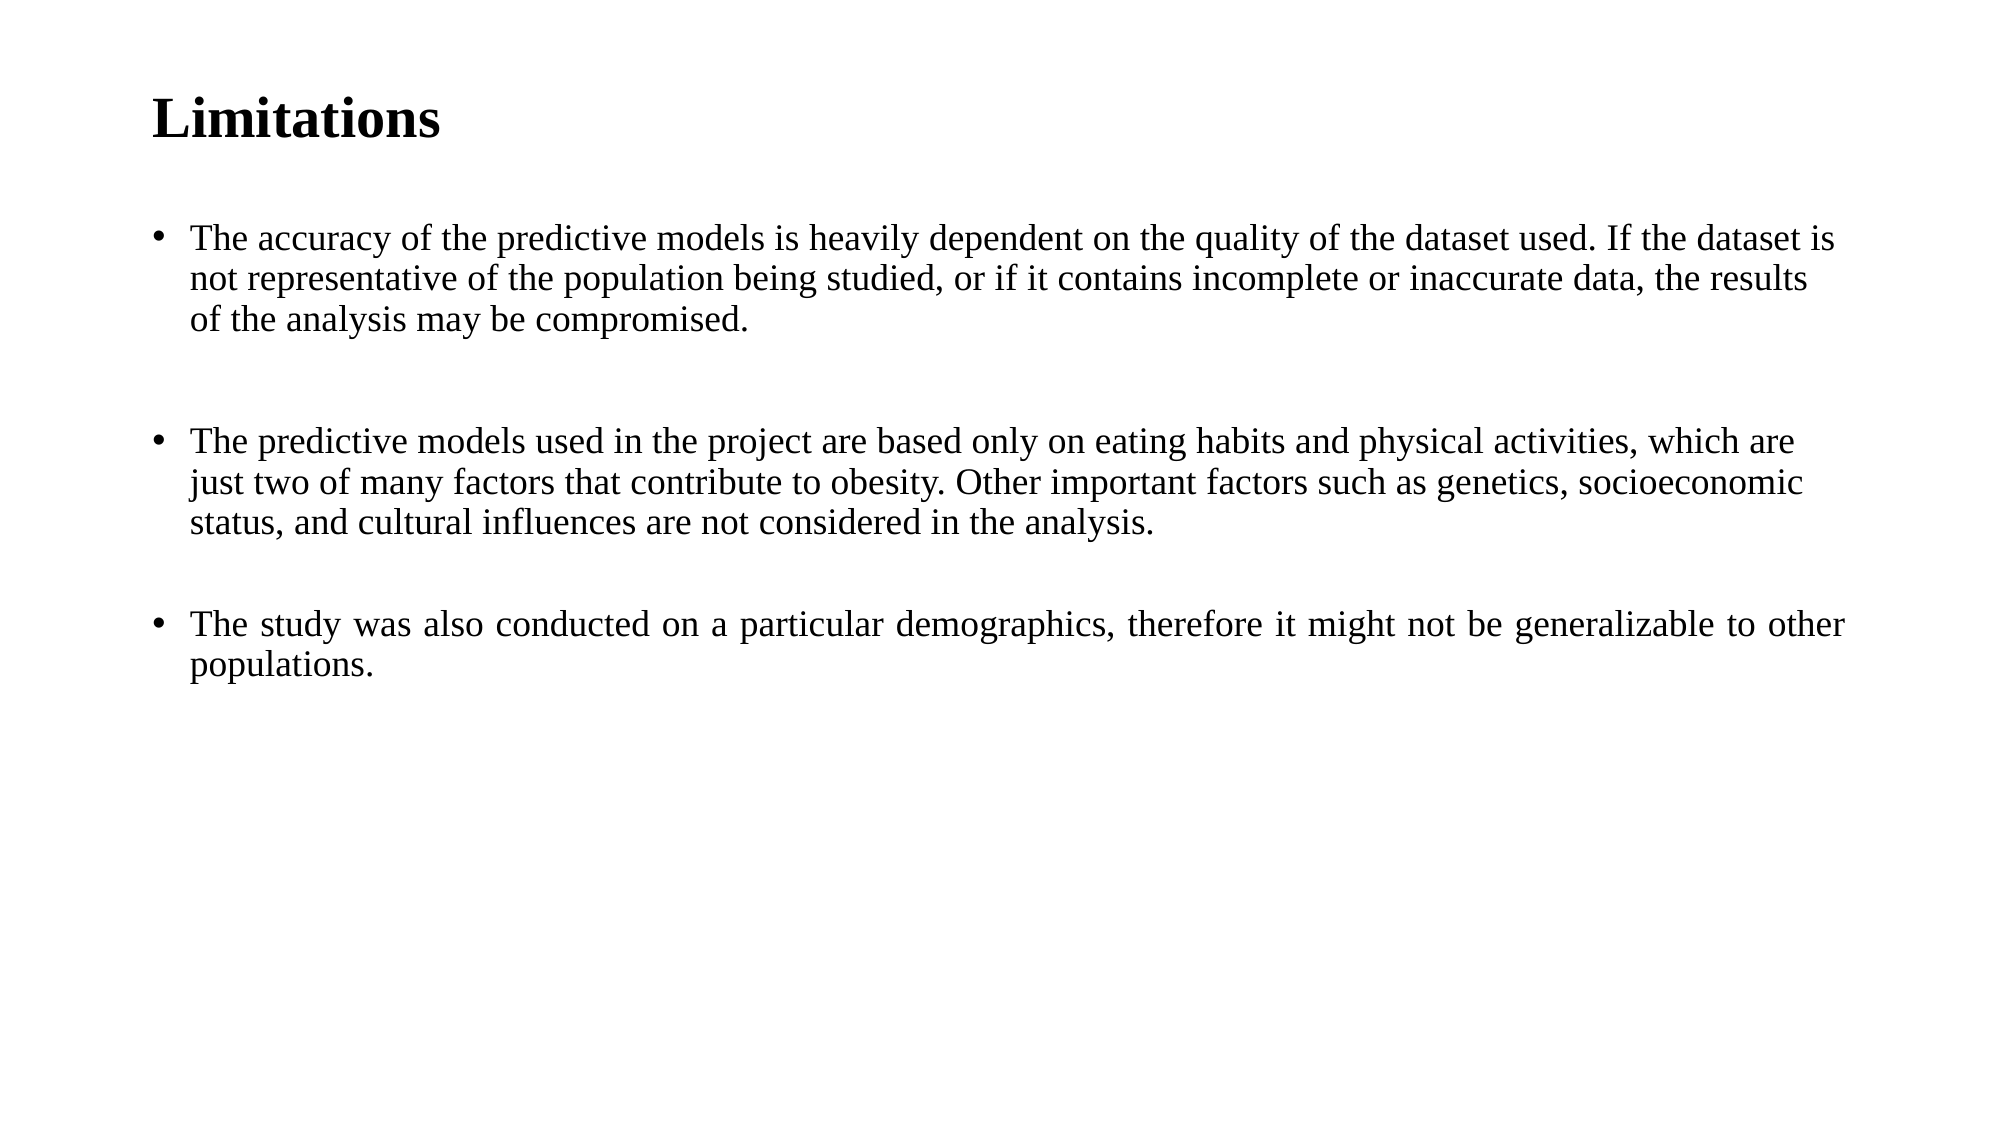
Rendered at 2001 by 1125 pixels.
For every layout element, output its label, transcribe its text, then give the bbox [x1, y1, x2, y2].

list The accuracy of the predictive models is heavily dependent on the quality of the dataset used. If the dataset is not representative of the population being studied, or if it contains incomplete or inaccurate data, the results of the analysis may be compromised. The predictive models used in the project are based only on eating habits and physical activities, which are just two of many factors that contribute to obesity. Other important factors such as genetics, socioeconomic status, and cultural influences are not considered in the analysis. The study was also conducted on a particular demographics, therefore it might not be generalizable to other populations. [137, 210, 1863, 937]
title Limitations [137, 59, 1863, 178]
